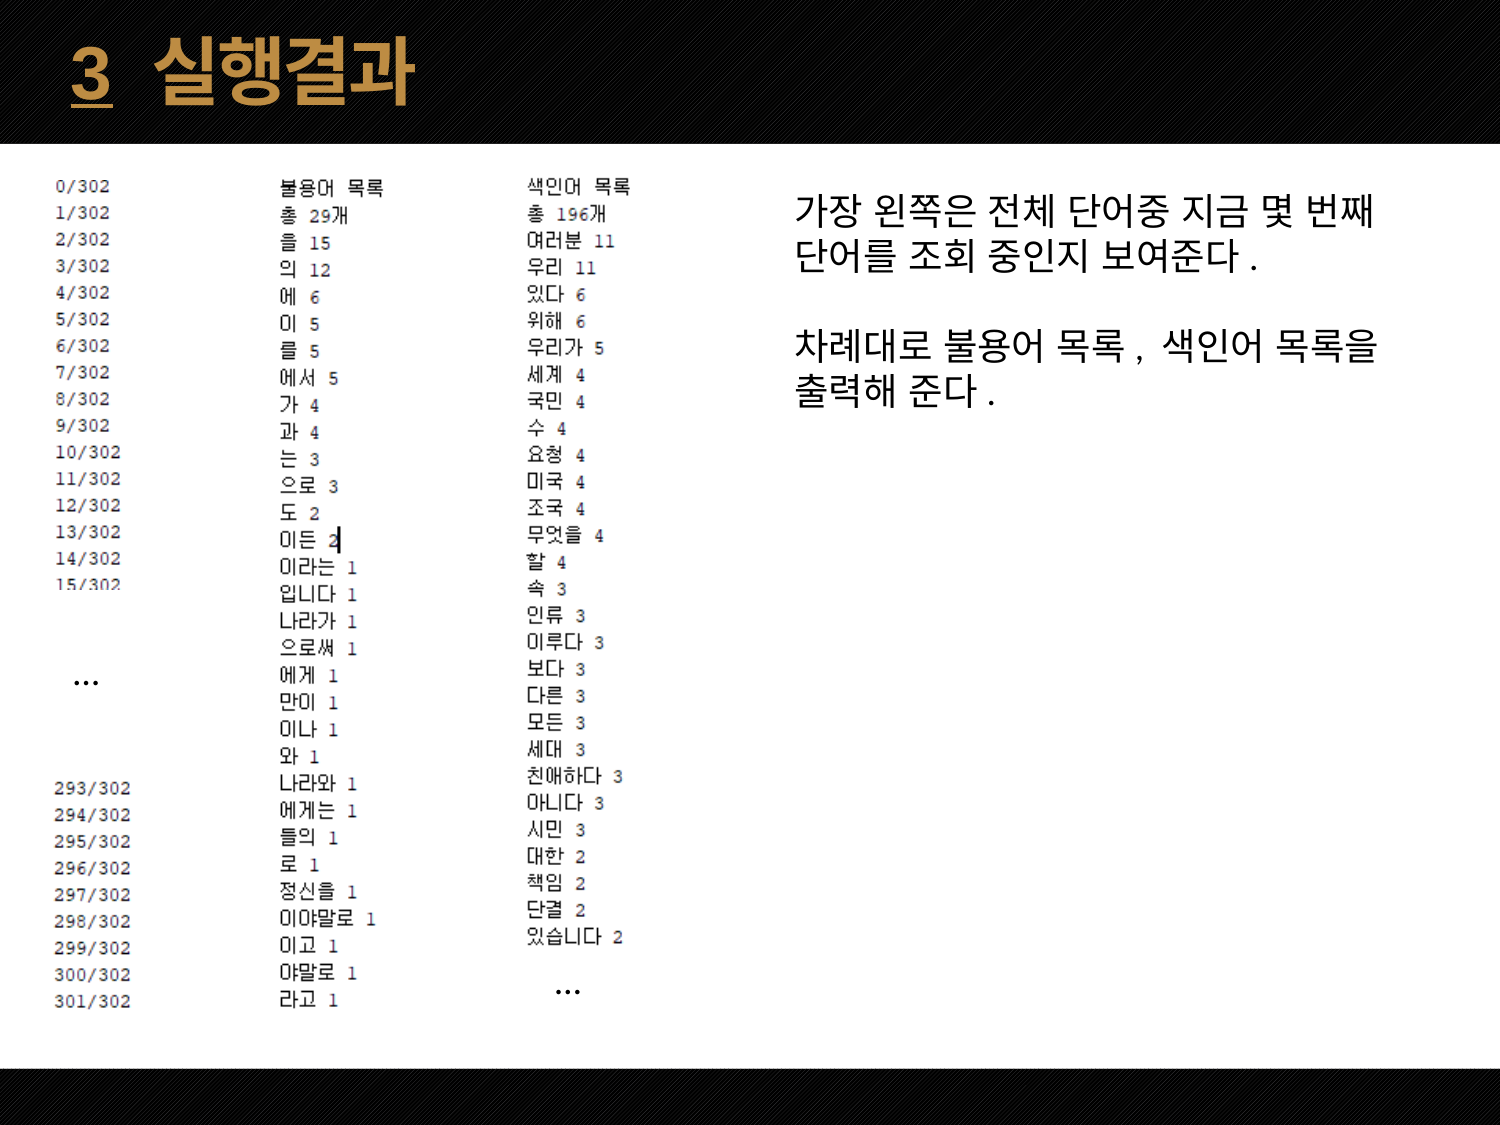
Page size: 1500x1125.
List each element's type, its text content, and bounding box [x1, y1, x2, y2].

picture [41, 180, 145, 591]
text_box … [540, 950, 615, 1010]
text_box 가장 왼쪽은 전체 단어중 지금 몇 번째 단어를 조회 중인지 보여준다. 차례대로 불용어 목록, 색인어 목록을 출력해 준다. [779, 180, 1395, 421]
picture [268, 169, 395, 1011]
text_box … [58, 640, 124, 701]
picture [522, 169, 633, 950]
text_box 3 실행결과 [70, 24, 896, 115]
picture [46, 775, 150, 1011]
